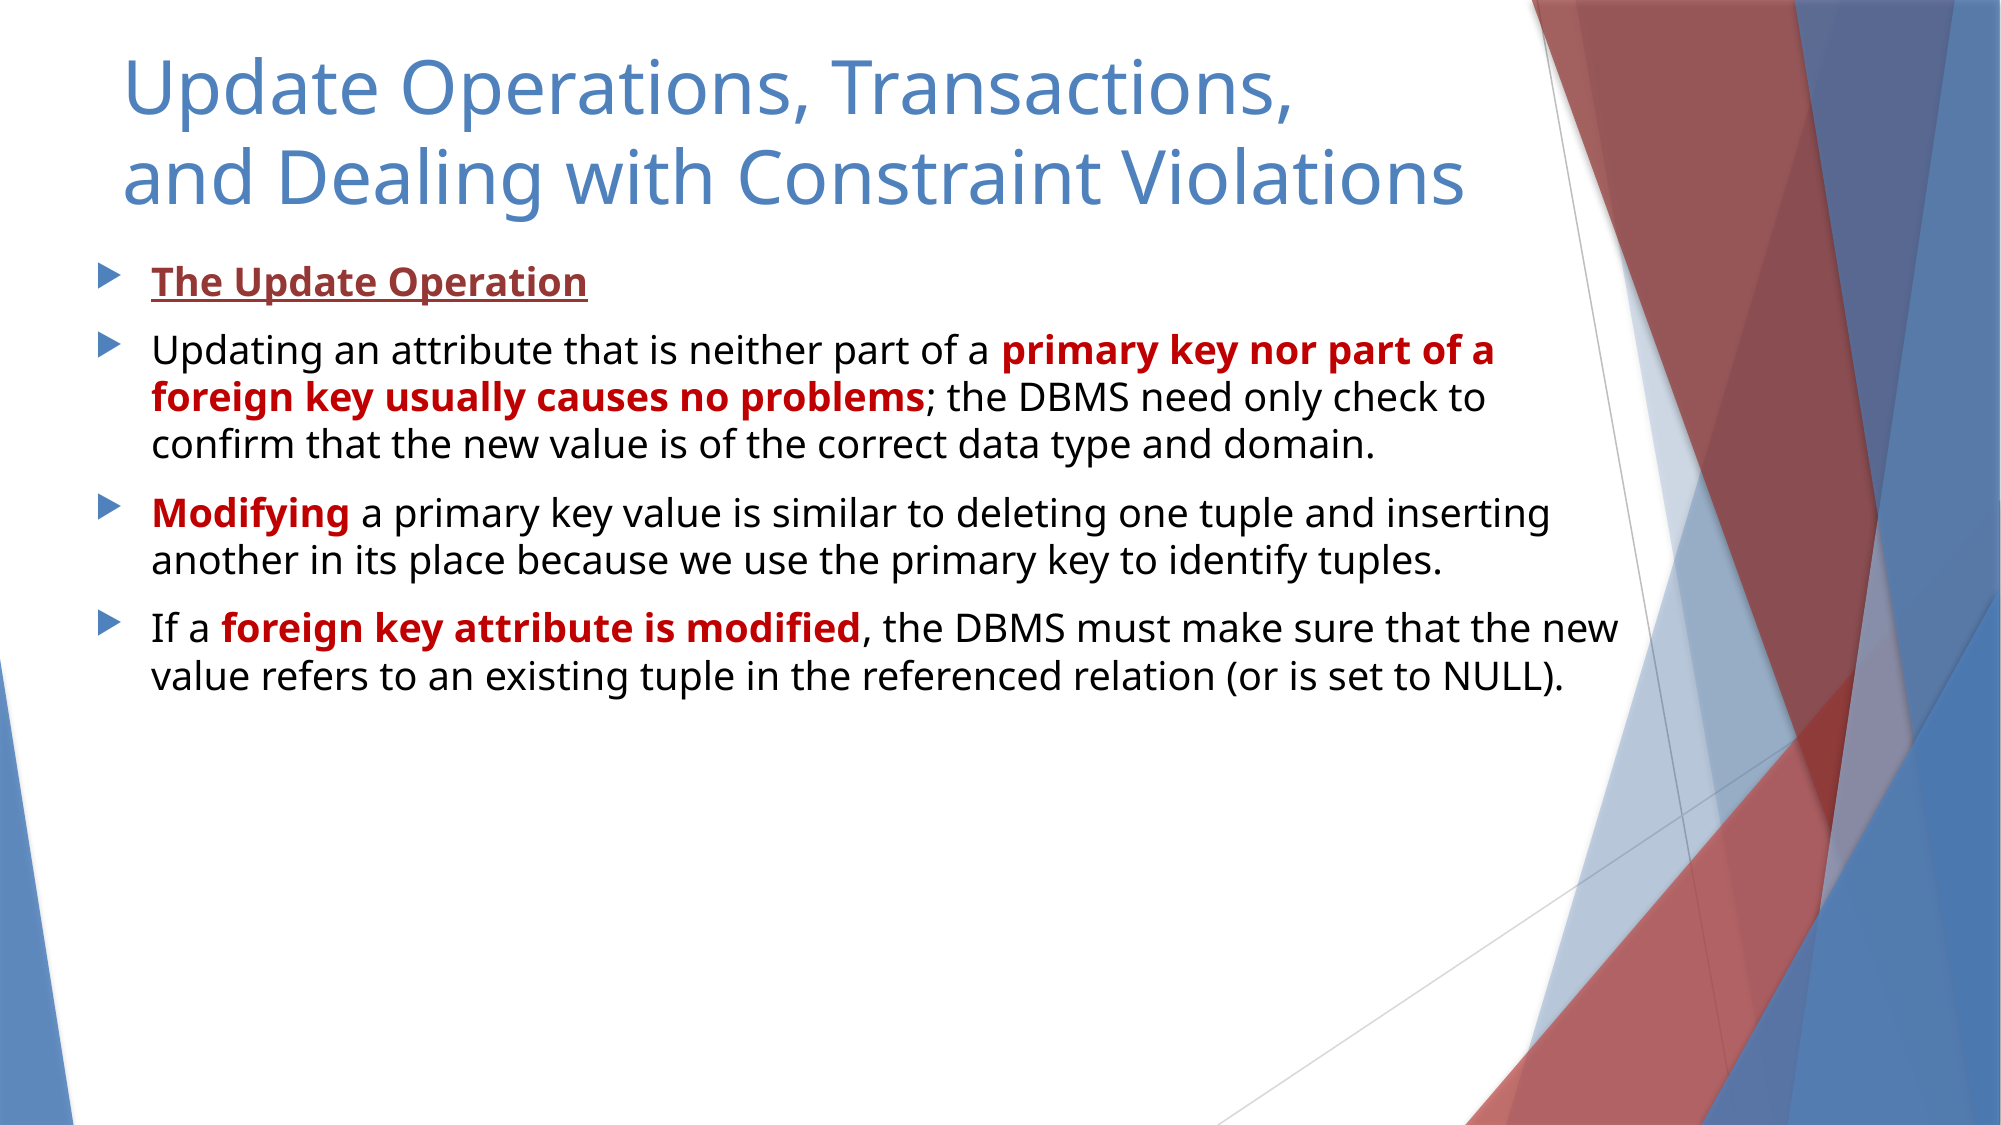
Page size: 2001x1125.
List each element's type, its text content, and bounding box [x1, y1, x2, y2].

title Update Operations, Transactions, and Dealing with Constraint Violations [107, 32, 1518, 249]
list The Update Operation Updating an attribute that is neither part of a primary key nor part of a foreign key usually causes no problems; the DBMS need only check to confirm that the new value is of the correct data type and domain. Modifying a primary key value is similar to deleting one tuple and inserting another in its place because we use the primary key to identify tuples. If a foreign key attribute is modified, the DBMS must make sure that the new value refers to an existing tuple in the referenced relation (or is set to NULL). [80, 249, 1653, 1061]
